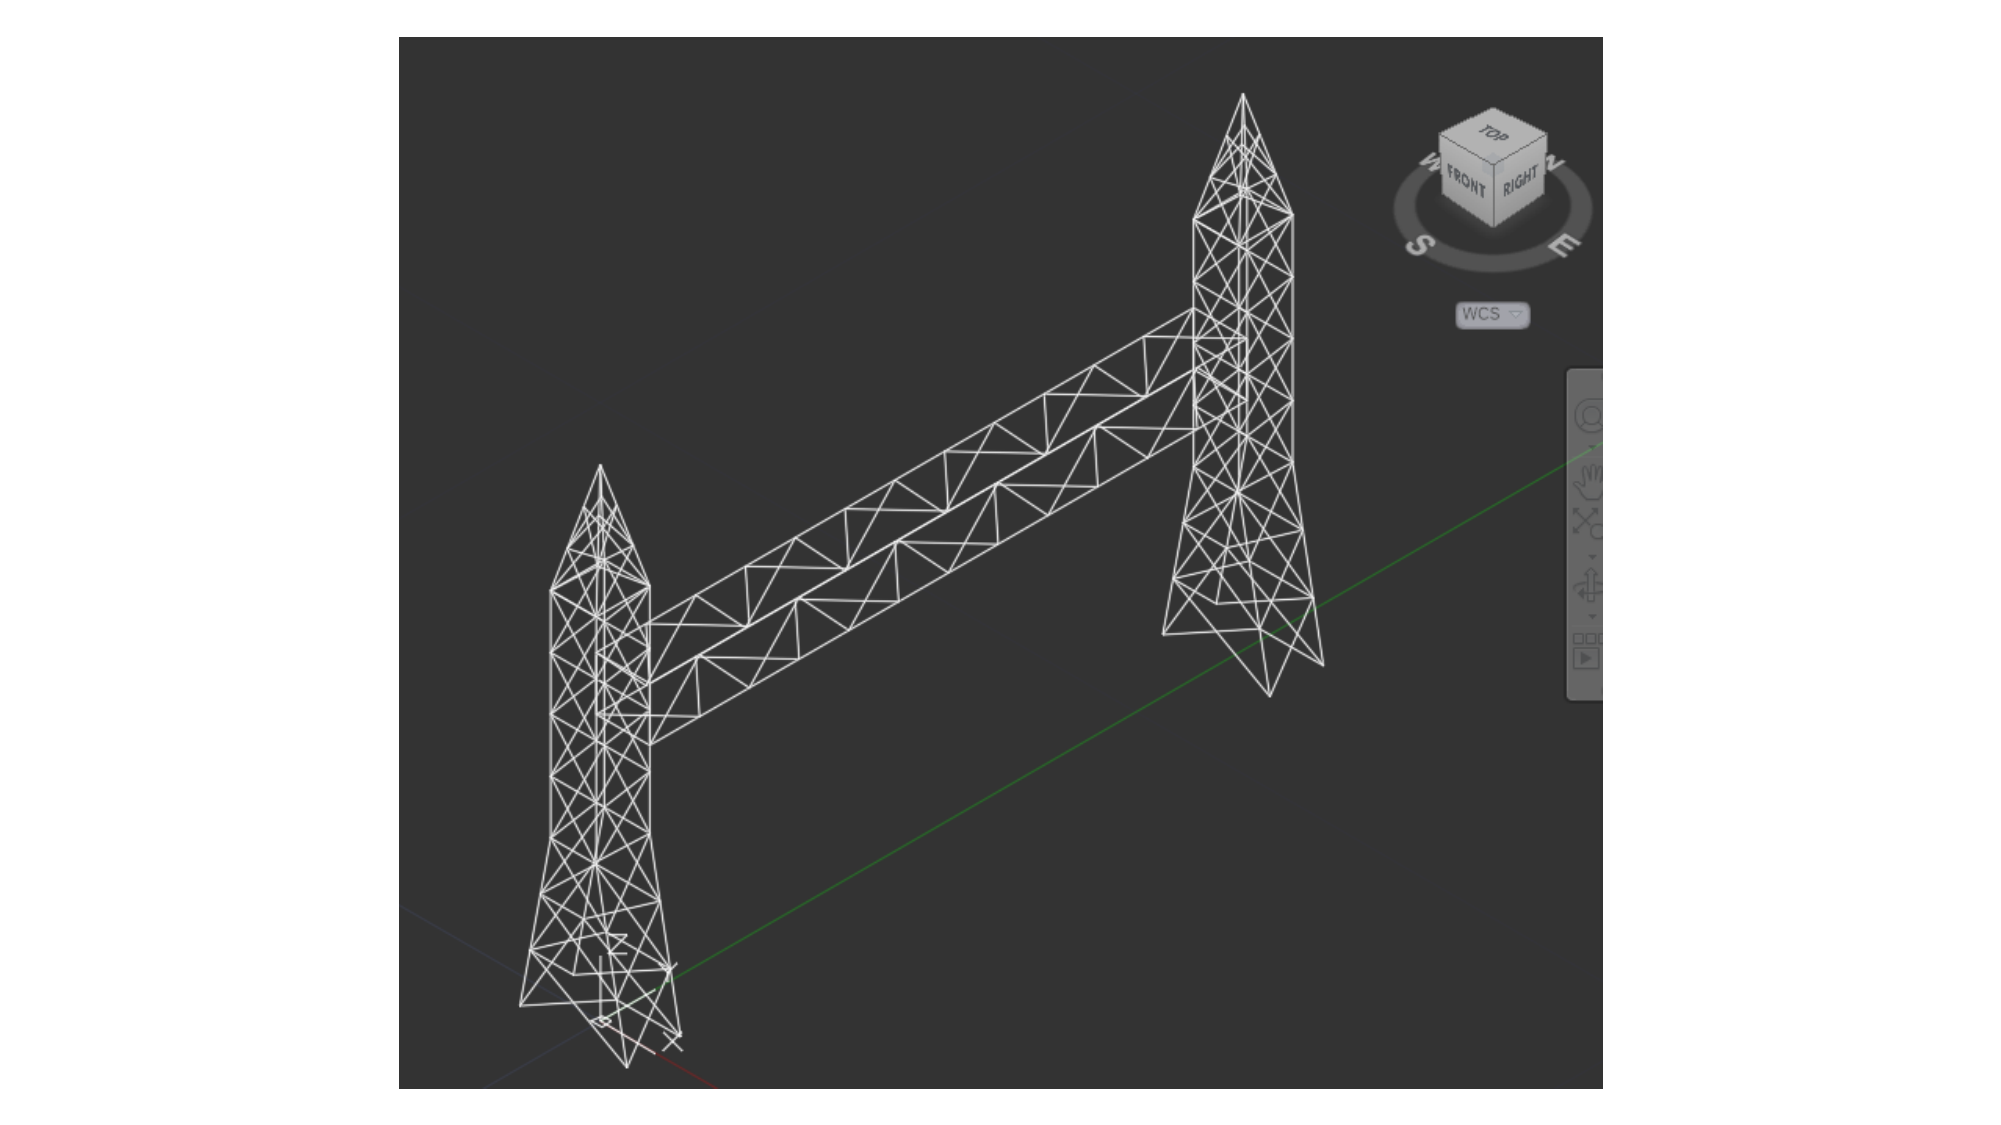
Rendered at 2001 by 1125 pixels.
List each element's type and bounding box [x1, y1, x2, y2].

picture [399, 37, 1603, 1089]
